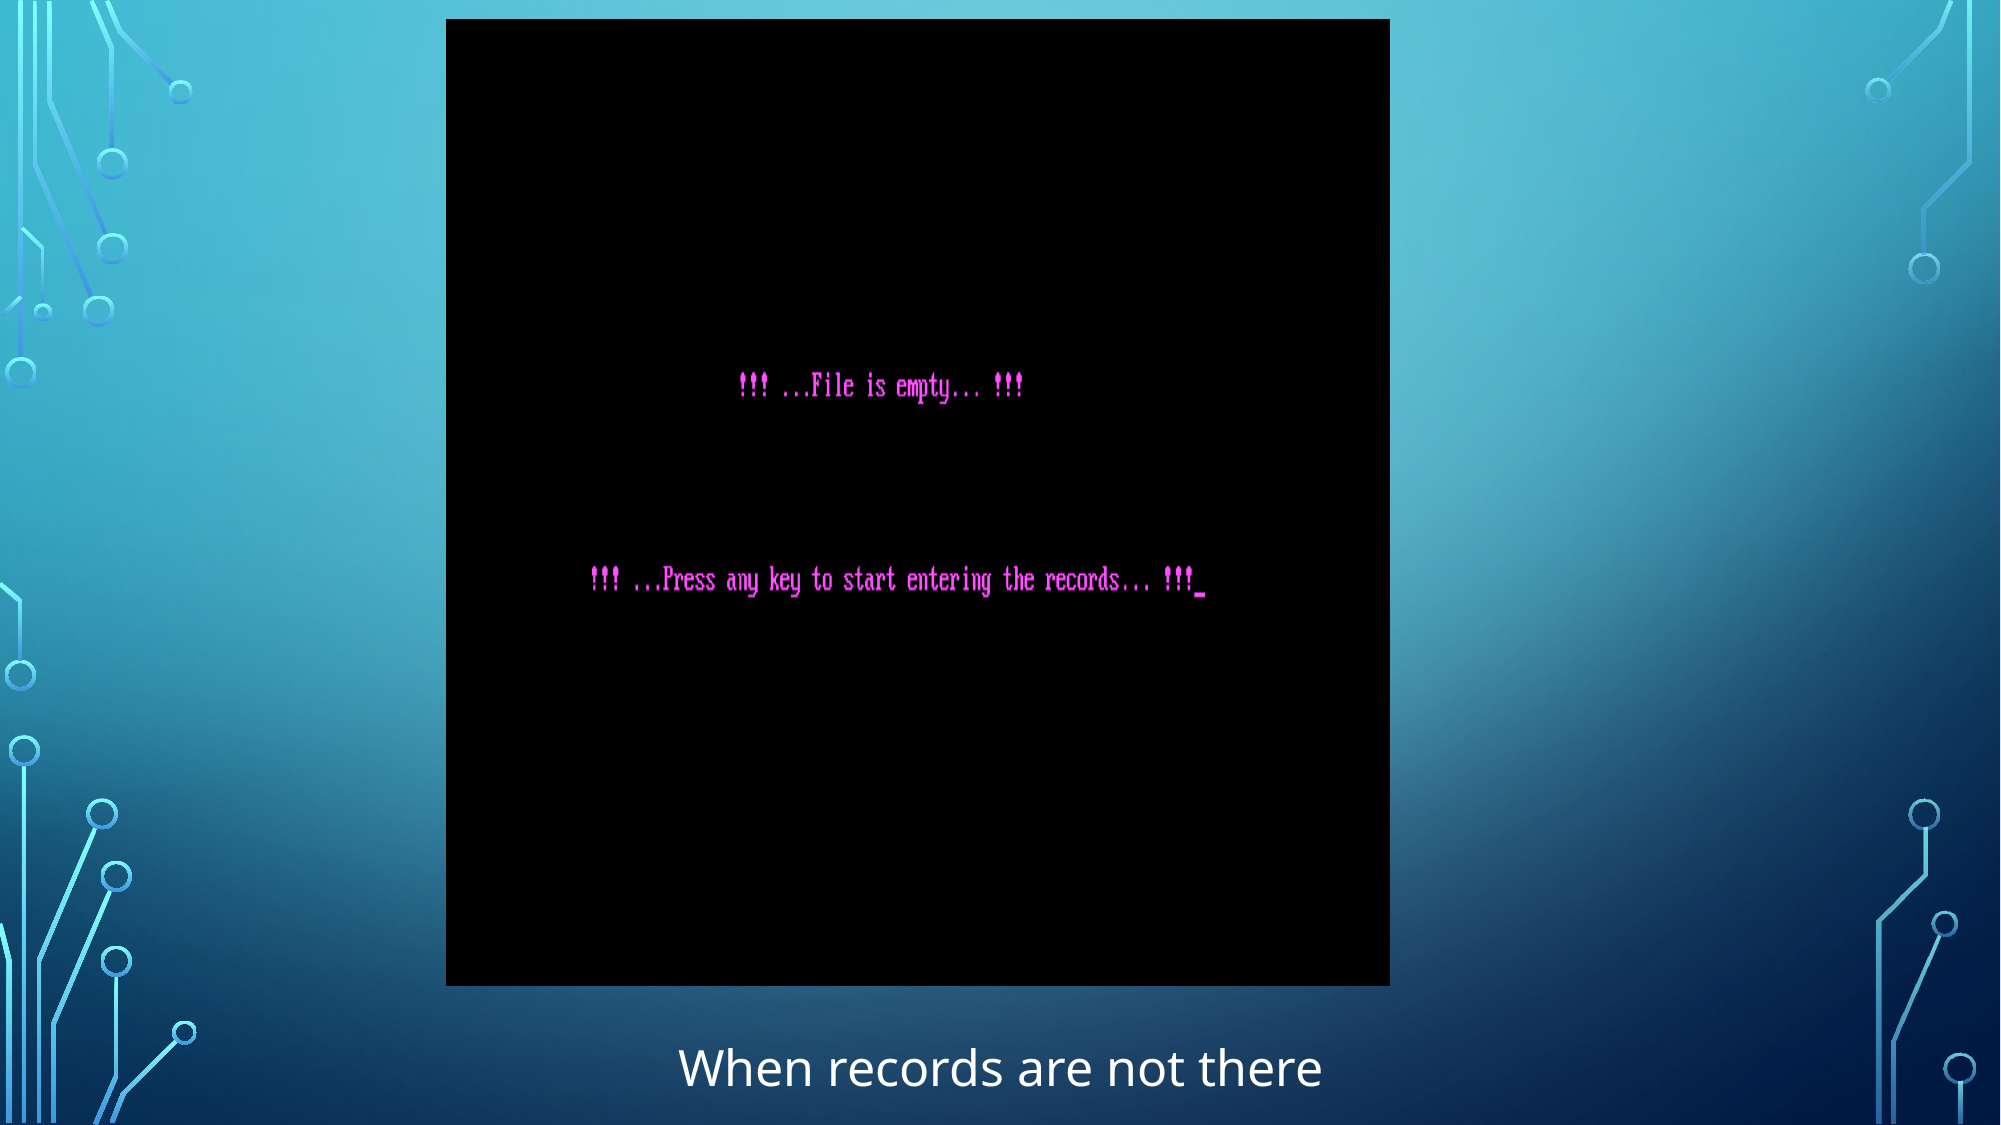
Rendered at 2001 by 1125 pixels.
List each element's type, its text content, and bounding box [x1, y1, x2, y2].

text_box When records are not there [458, 1016, 1402, 1099]
picture [446, 19, 1391, 986]
